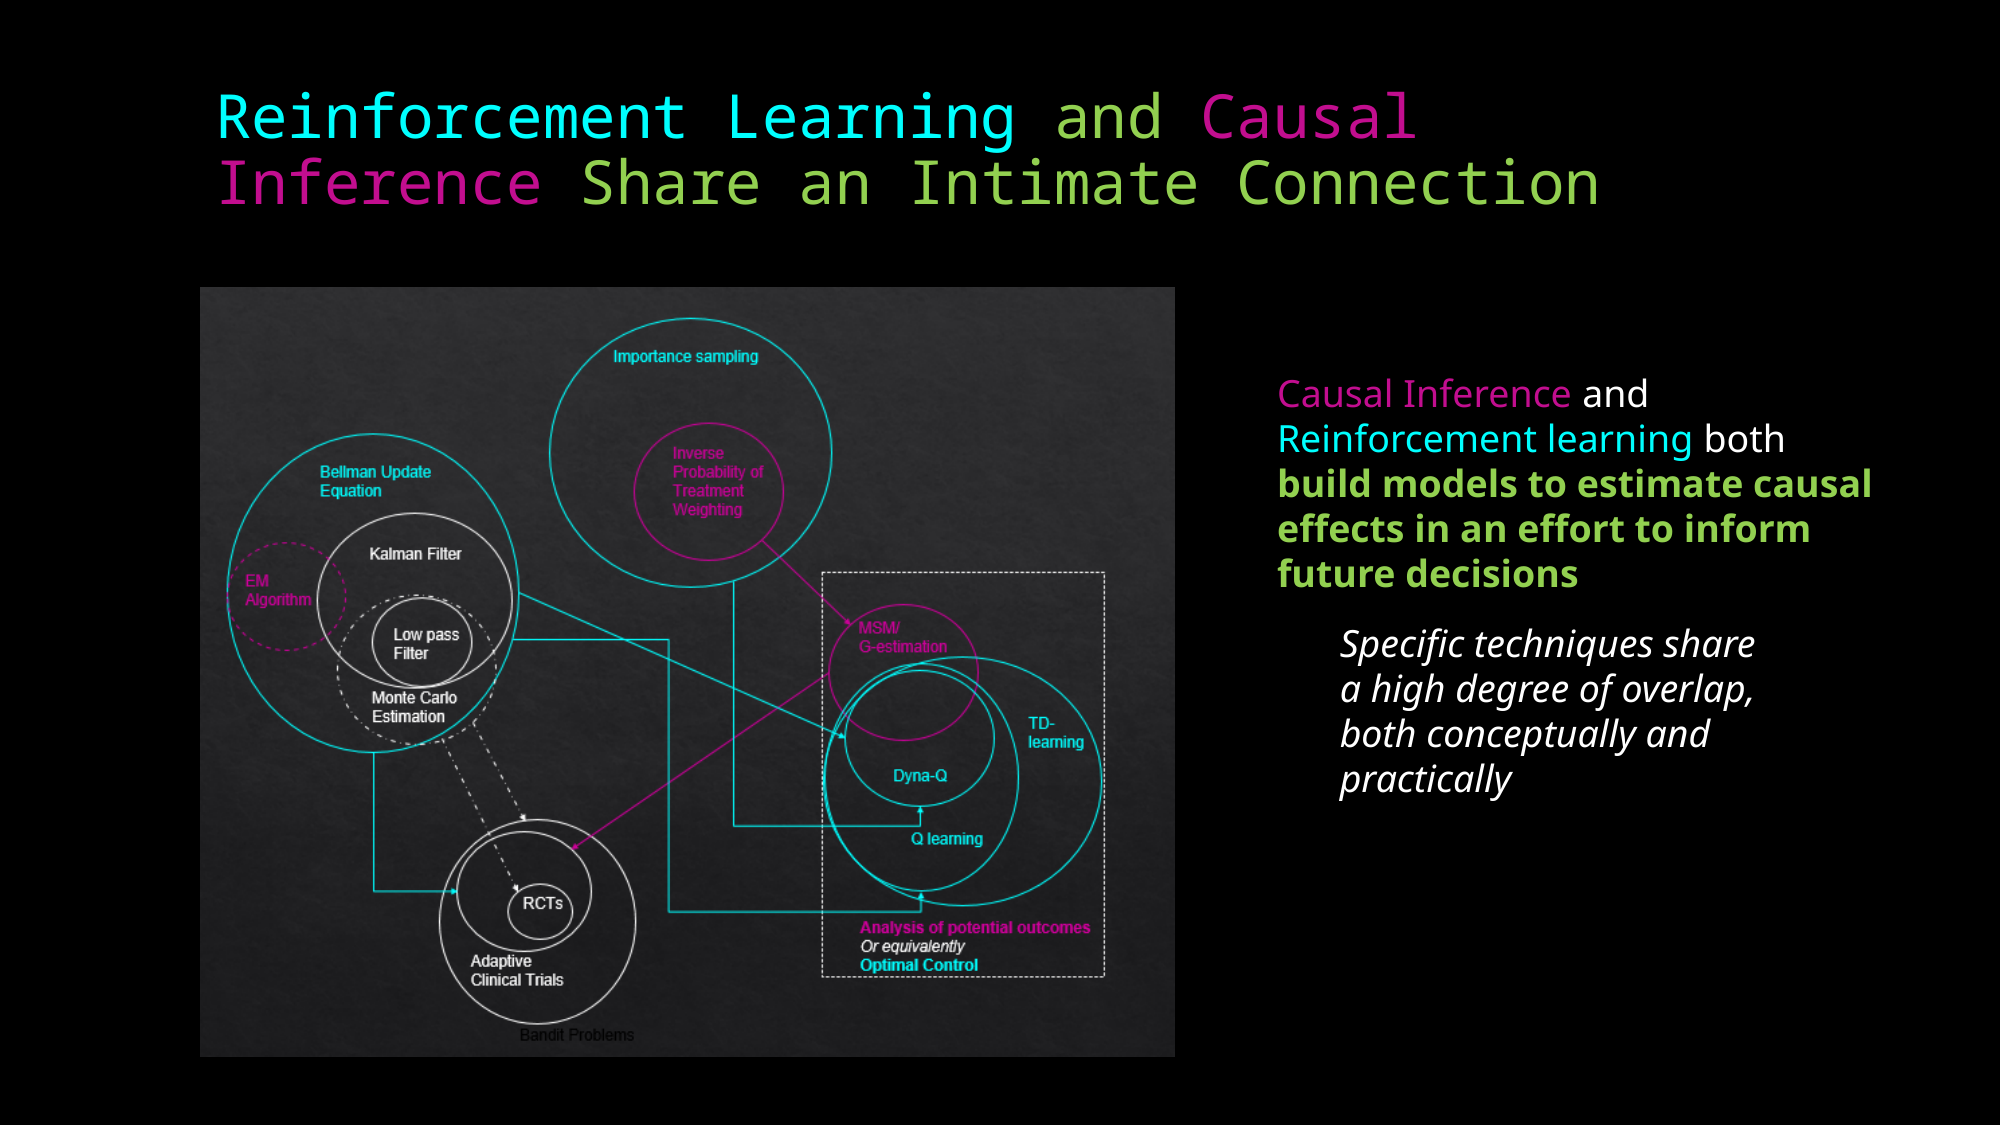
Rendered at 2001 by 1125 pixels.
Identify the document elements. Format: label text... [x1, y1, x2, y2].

text_box Causal Inference and Reinforcement learning both build models to estimate causal effects in an effort to inform future decisions [1262, 362, 1891, 603]
text_box Specific techniques share a high degree of overlap, both conceptually and practically [1325, 612, 1800, 808]
picture [199, 287, 1175, 1058]
title Reinforcement Learning and Causal Inference Share an Intimate Connection [200, 37, 1700, 225]
